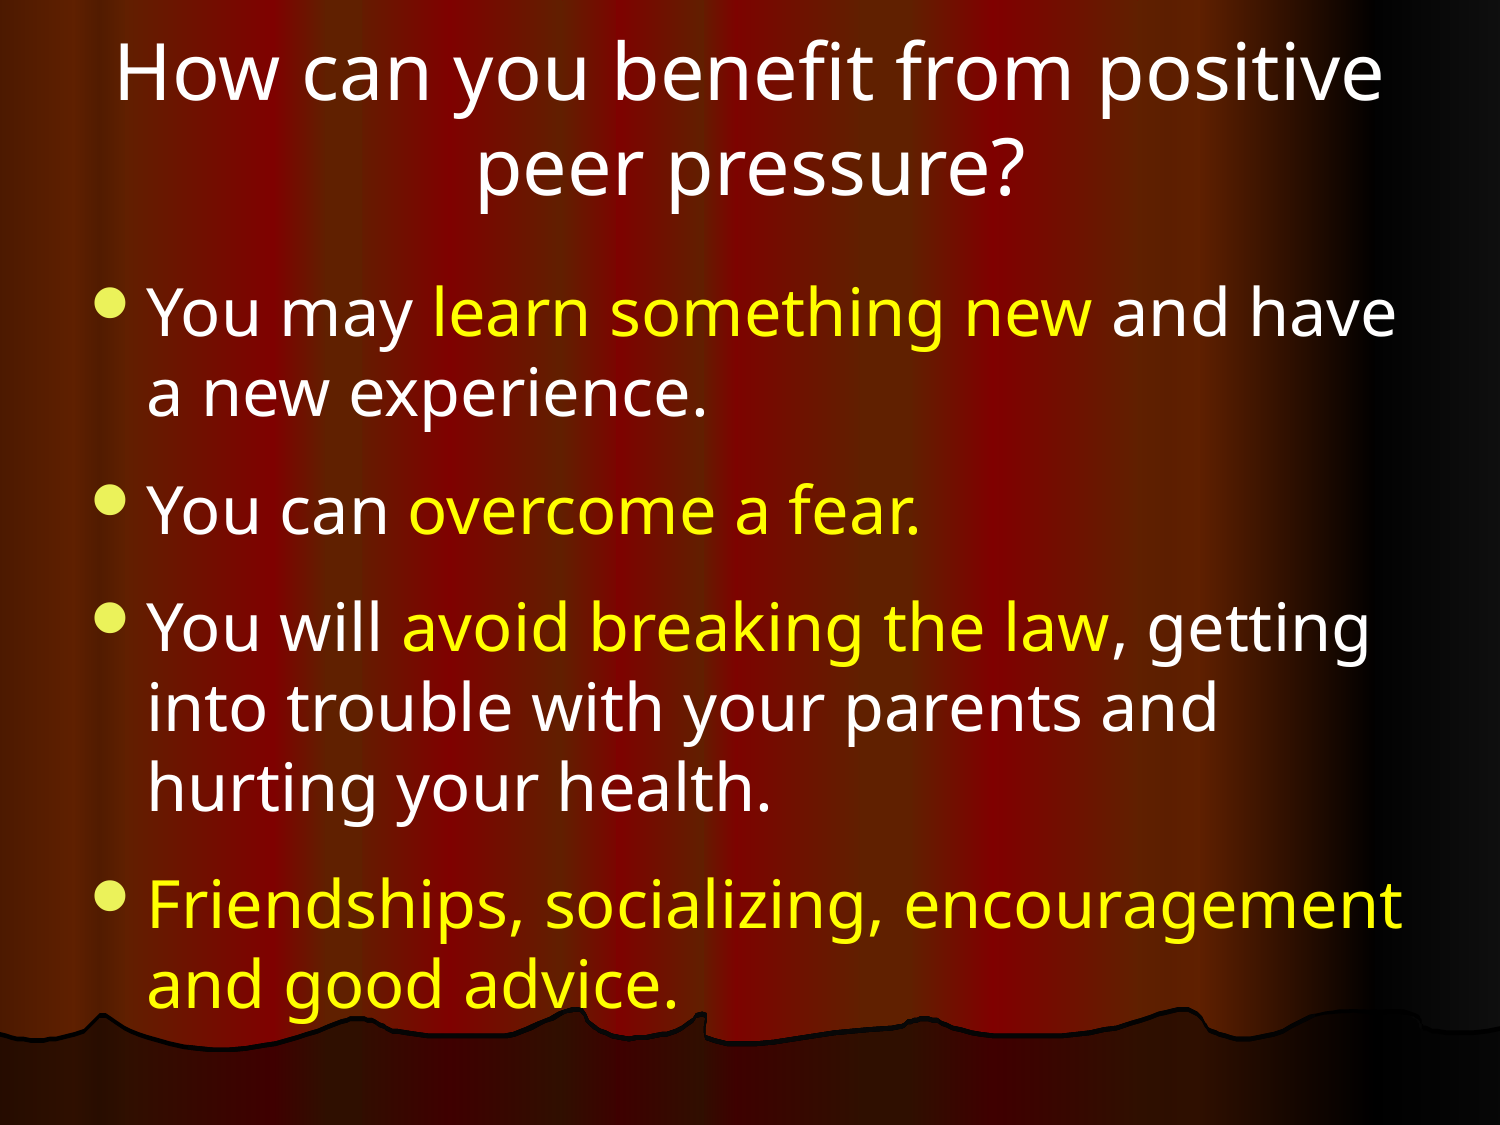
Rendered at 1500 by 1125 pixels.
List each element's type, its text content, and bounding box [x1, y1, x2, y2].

title How can you benefit from positive peer pressure? [75, 45, 1425, 188]
list You may learn something new and have a new experience. You can overcome a fear. You will avoid breaking the law, getting into trouble with your parents and hurting your health. Friendships, socializing, encouragement and good advice. [75, 262, 1425, 1006]
